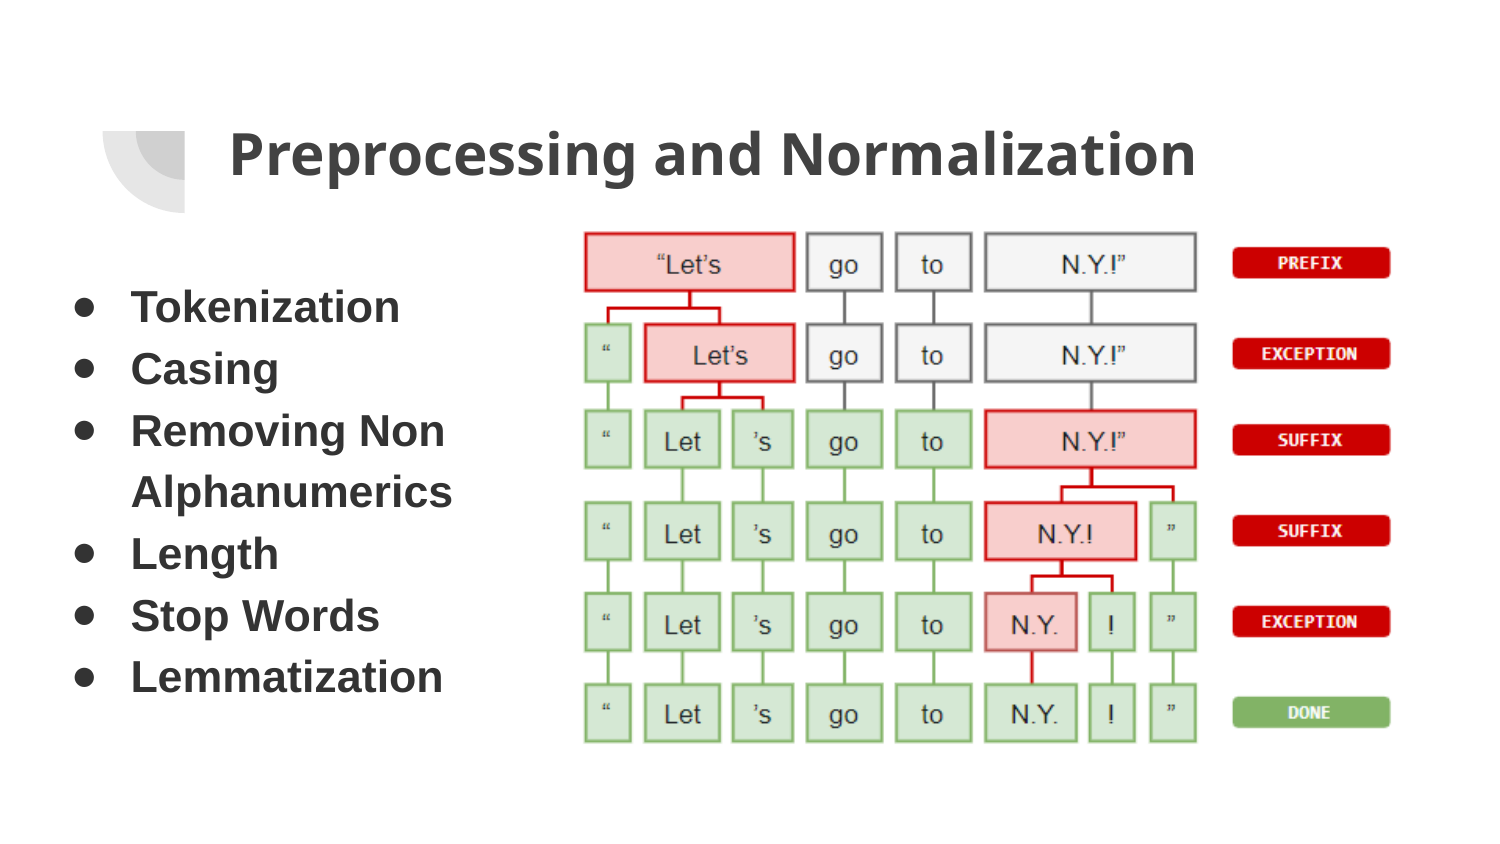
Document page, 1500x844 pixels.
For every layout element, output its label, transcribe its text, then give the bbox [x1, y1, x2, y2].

picture [560, 227, 1413, 755]
title Preprocessing and Normalization [213, 98, 1368, 263]
text_box Tokenization Casing Removing Non Alphanumerics Length Stop Words Lemmatization [40, 254, 536, 769]
